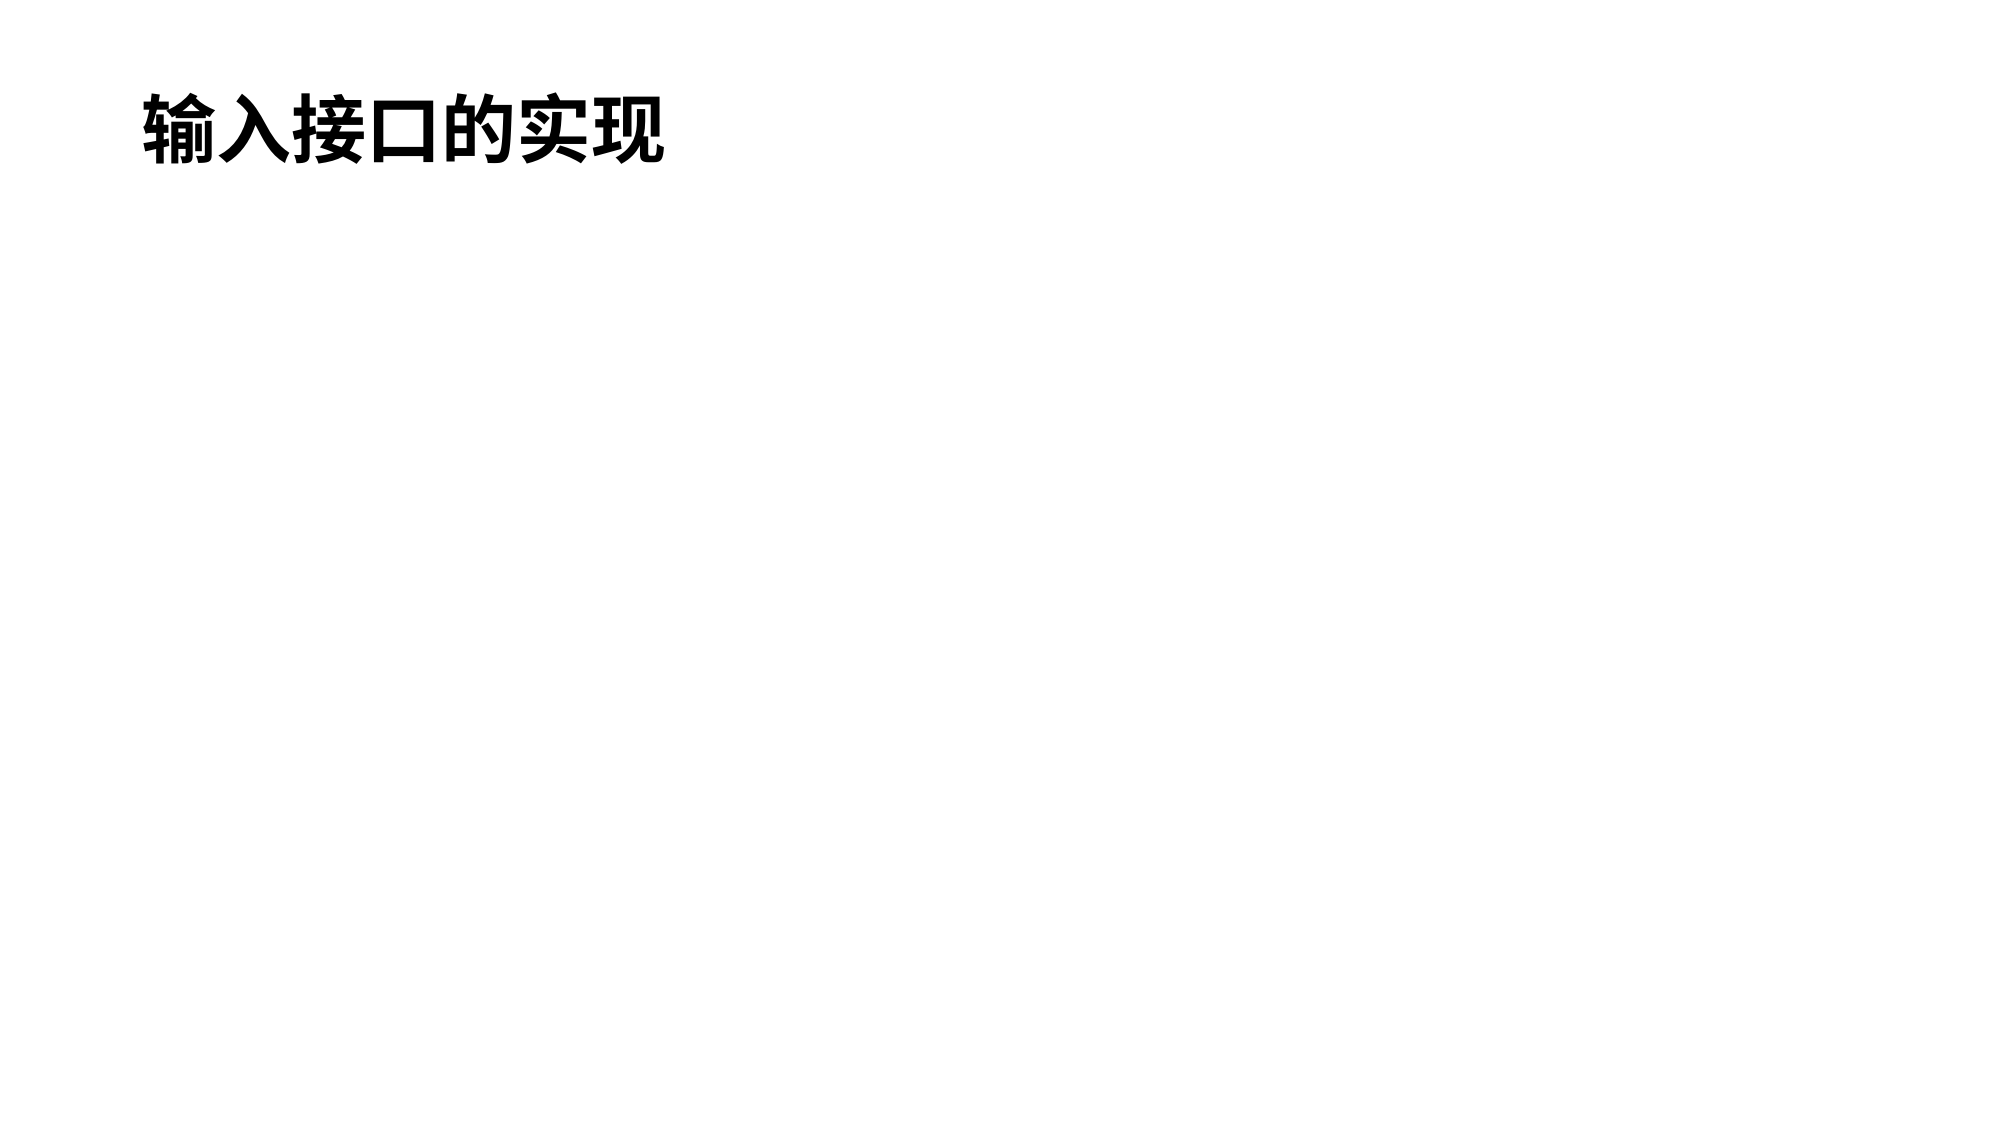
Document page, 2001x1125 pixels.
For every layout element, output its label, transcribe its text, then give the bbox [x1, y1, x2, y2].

text_box 输入接口的实现 [126, 74, 763, 180]
